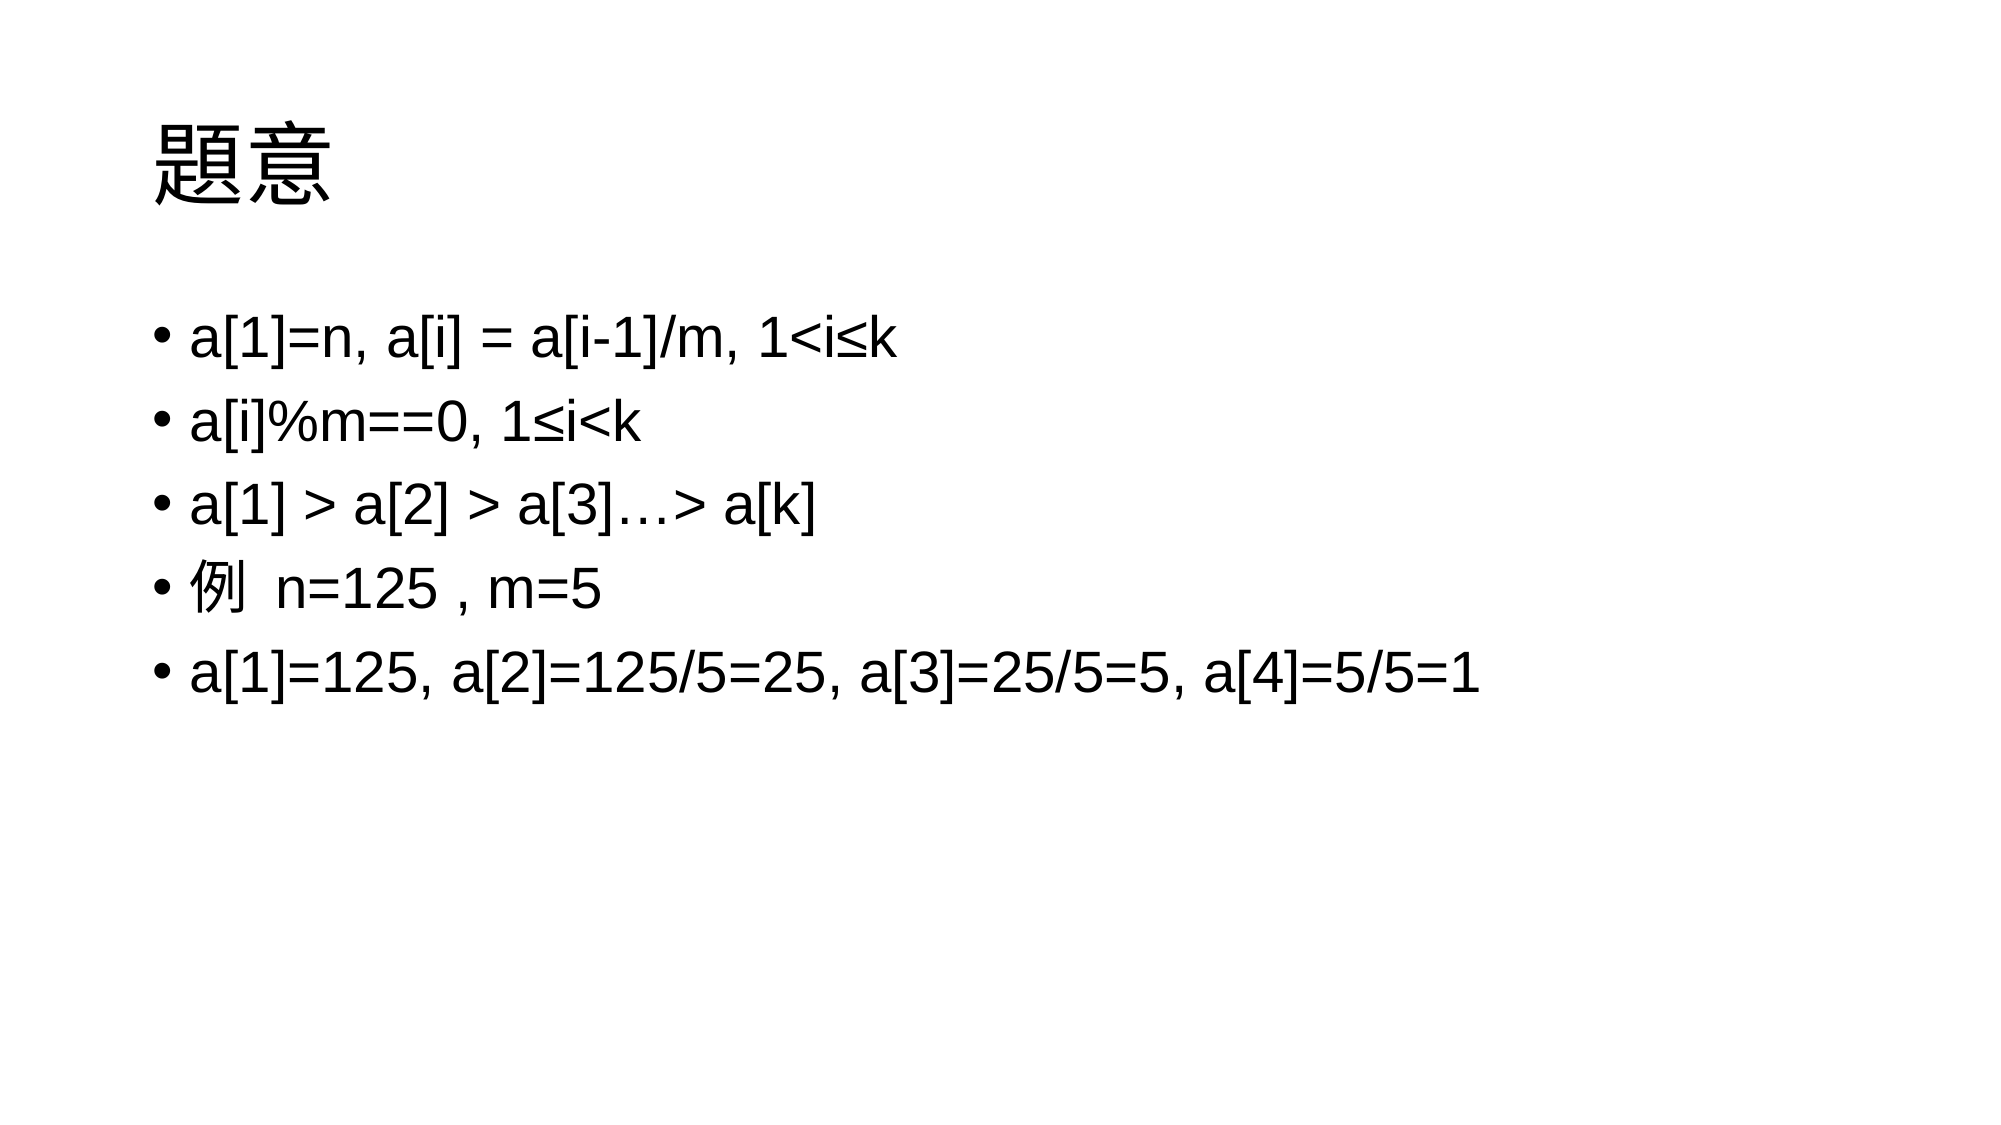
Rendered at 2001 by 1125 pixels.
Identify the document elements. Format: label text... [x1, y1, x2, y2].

list a[1]=n, a[i] = a[i-1]/m, 1<i≤k a[i]%m==0, 1≤i<k a[1] > a[2] > a[3]…> a[k] 例 n=125 , m=5 a[1]=125, a[2]=125/5=25, a[3]=25/5=5, a[4]=5/5=1 [137, 299, 1863, 1014]
title 題意 [137, 59, 1863, 278]
